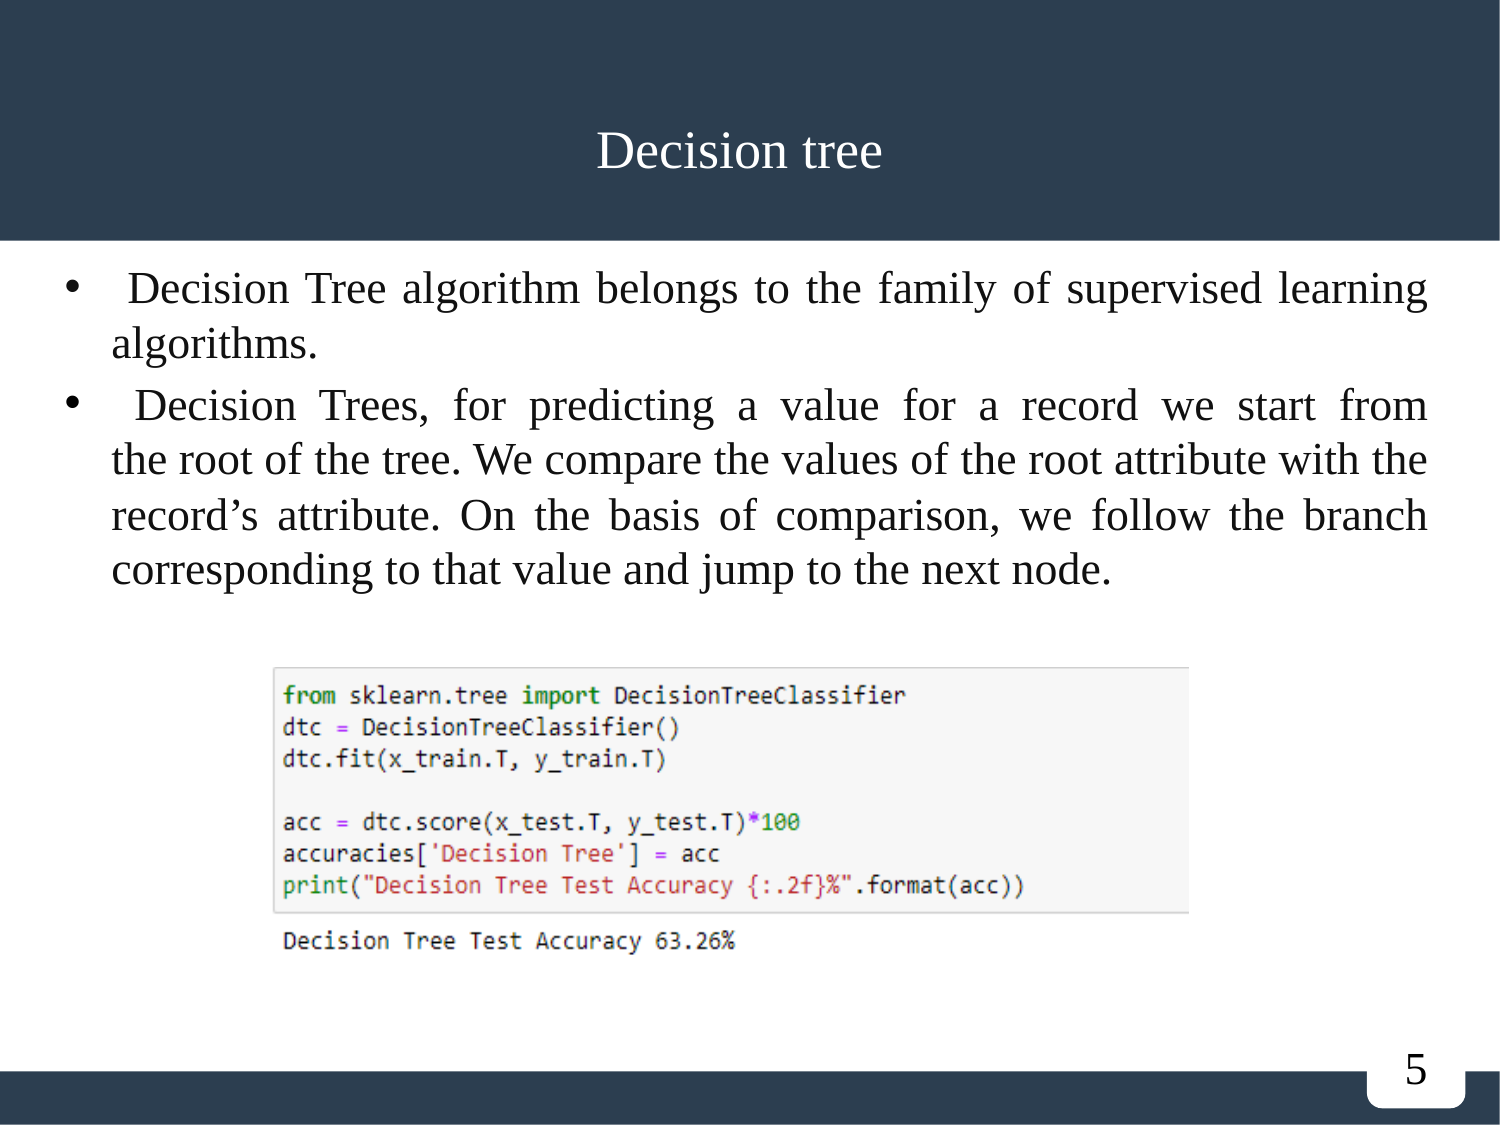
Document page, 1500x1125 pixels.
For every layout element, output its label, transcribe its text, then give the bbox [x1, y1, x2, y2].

text_box 5 [1366, 1024, 1466, 1109]
picture [262, 667, 1190, 968]
text_box Decision tree [47, 62, 1447, 187]
text_box Decision Tree algorithm belongs to the family of supervised learning algorithms. Decision Trees, for predicting a value for a record we start from the root of the tree. We compare the values of the root attribute with the record’s attribute. On the basis of comparison, we follow the branch corresponding to that value and jump to the next node. [49, 250, 1445, 1001]
